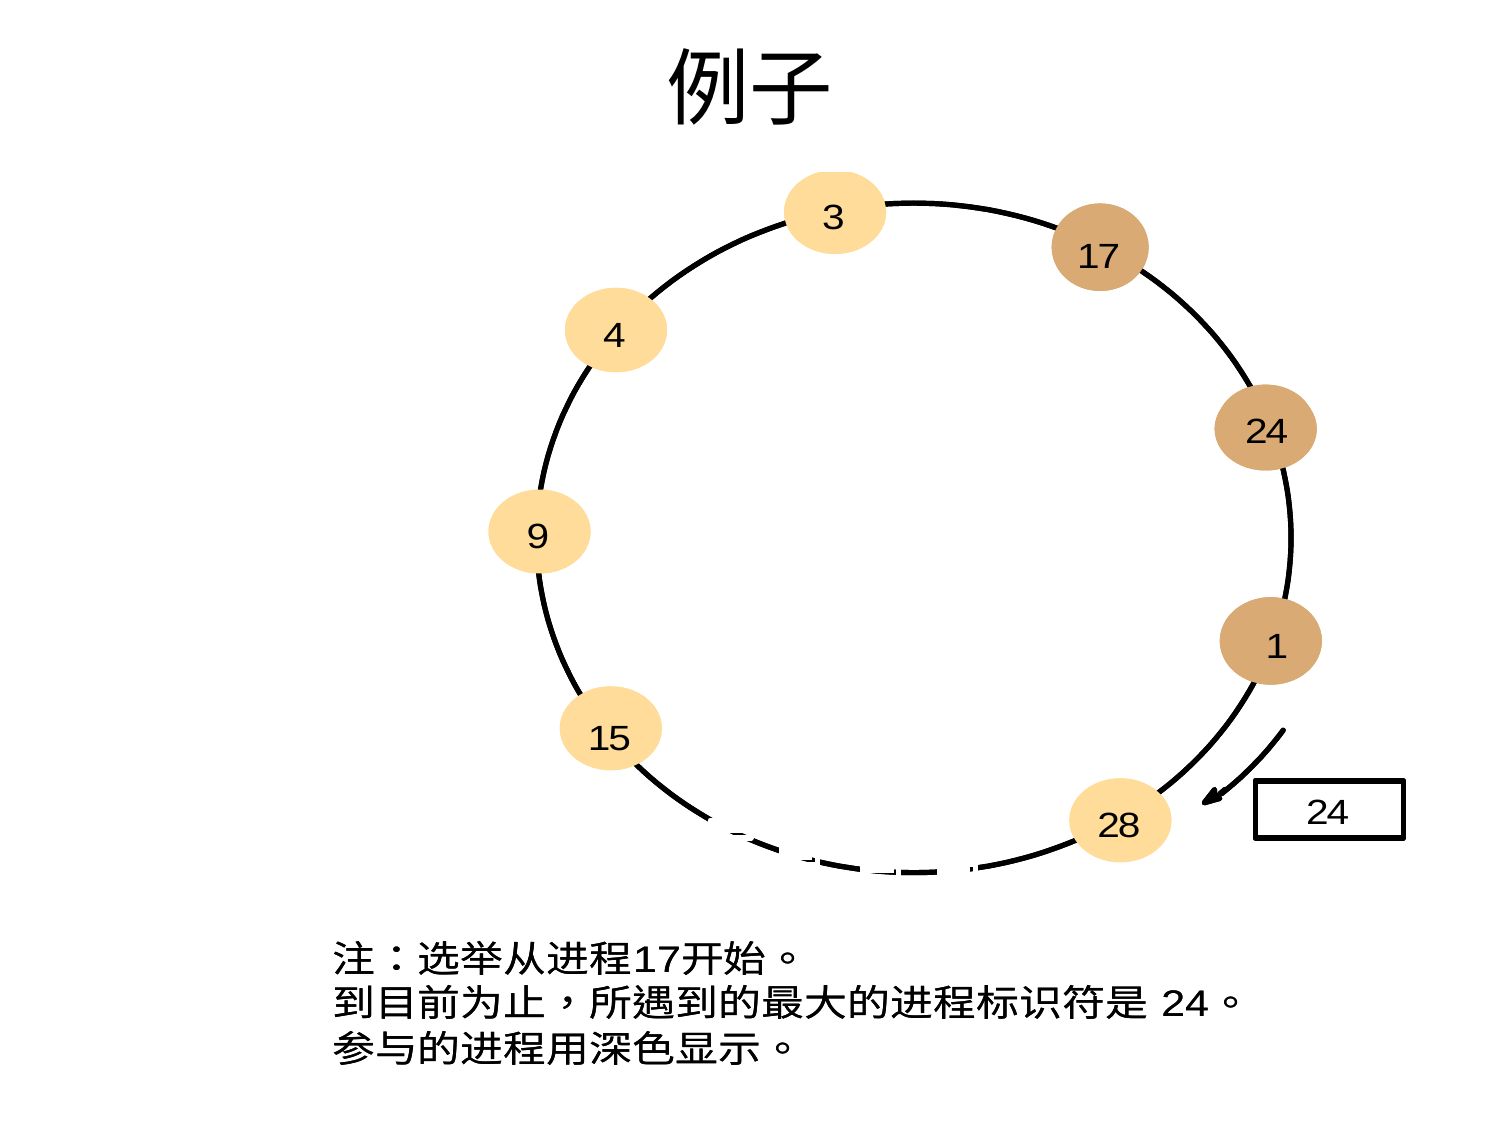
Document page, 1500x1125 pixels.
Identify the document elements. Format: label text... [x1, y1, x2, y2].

title 例子 [75, 19, 1425, 151]
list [312, 172, 1412, 1081]
